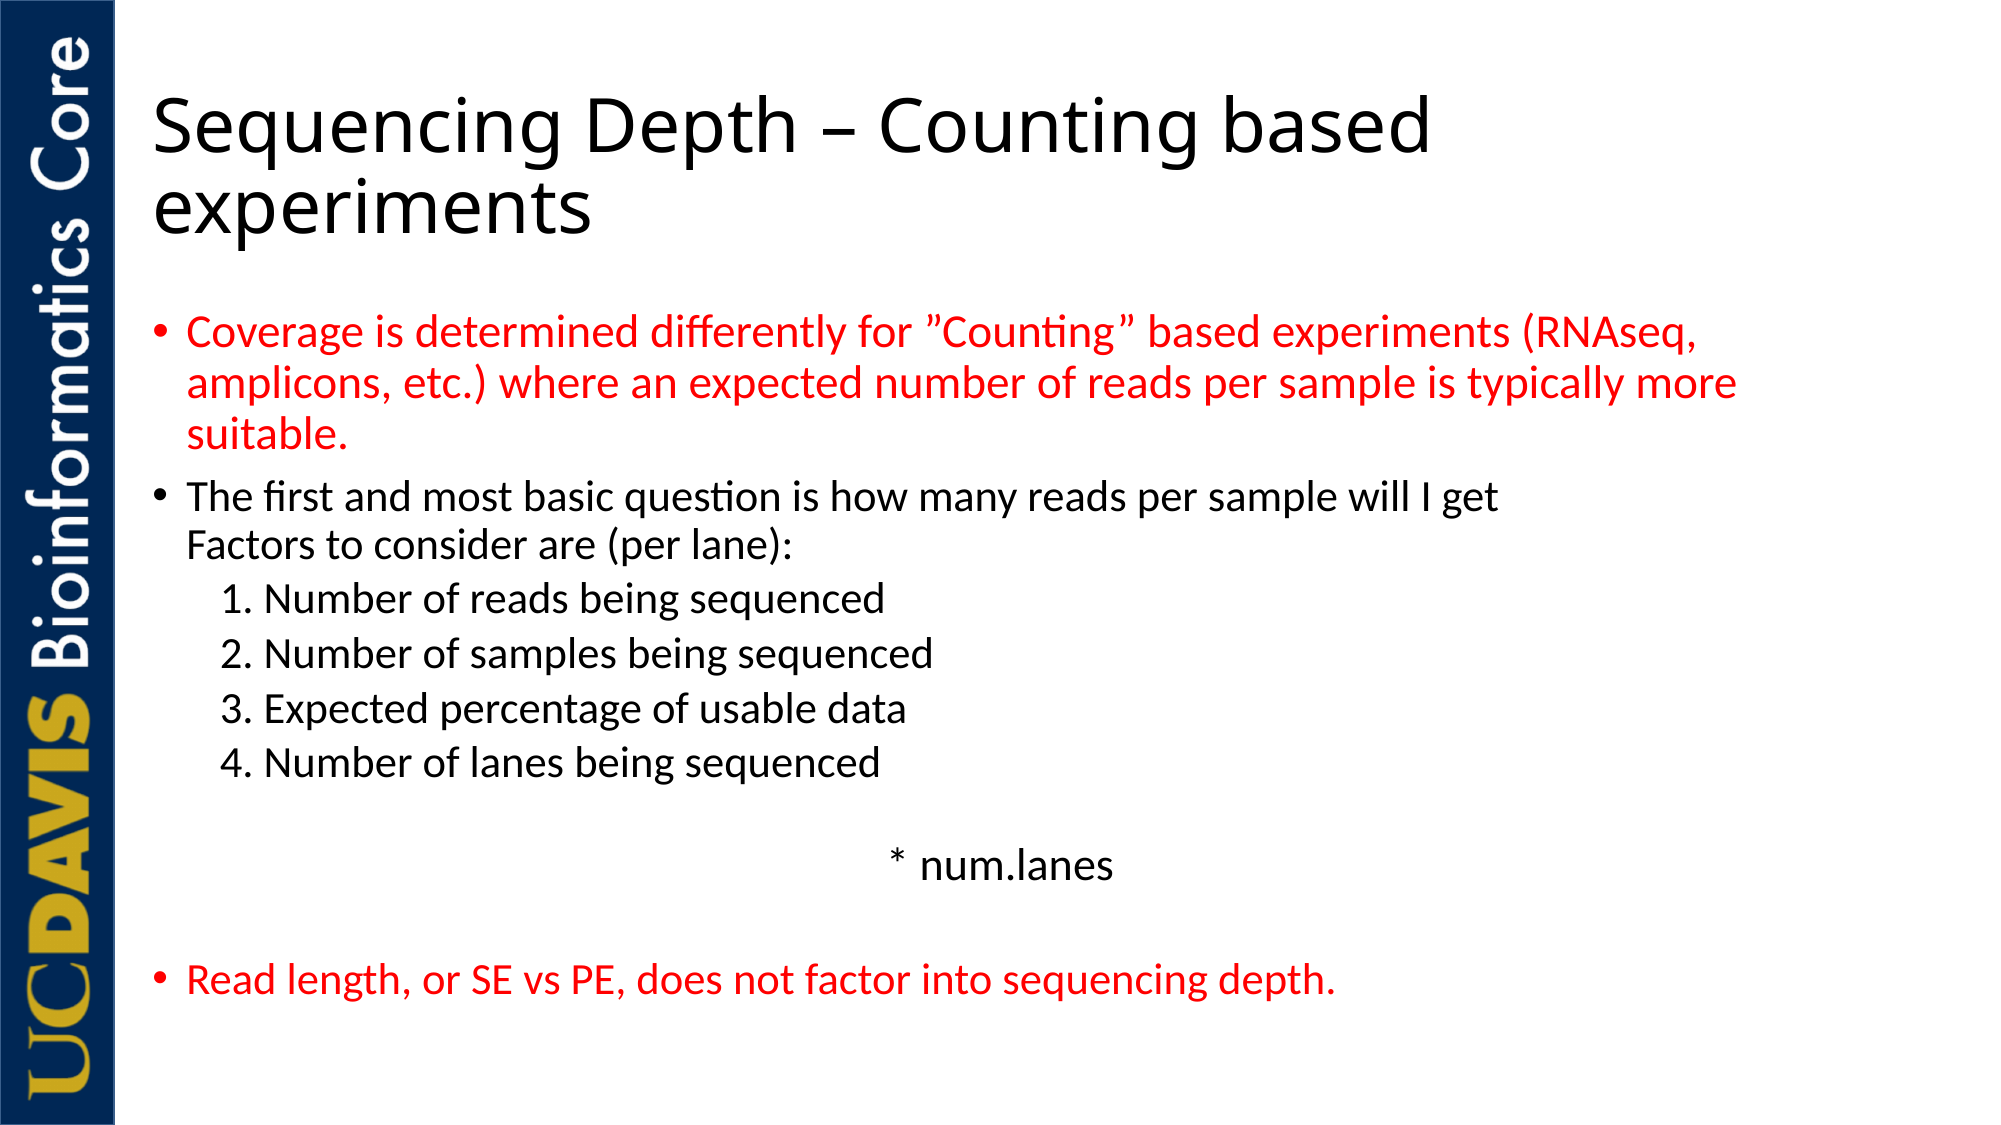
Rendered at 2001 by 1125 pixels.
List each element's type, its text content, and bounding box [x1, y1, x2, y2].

picture [8, 0, 112, 1121]
title Sequencing Depth – Counting based experiments [137, 59, 1863, 278]
